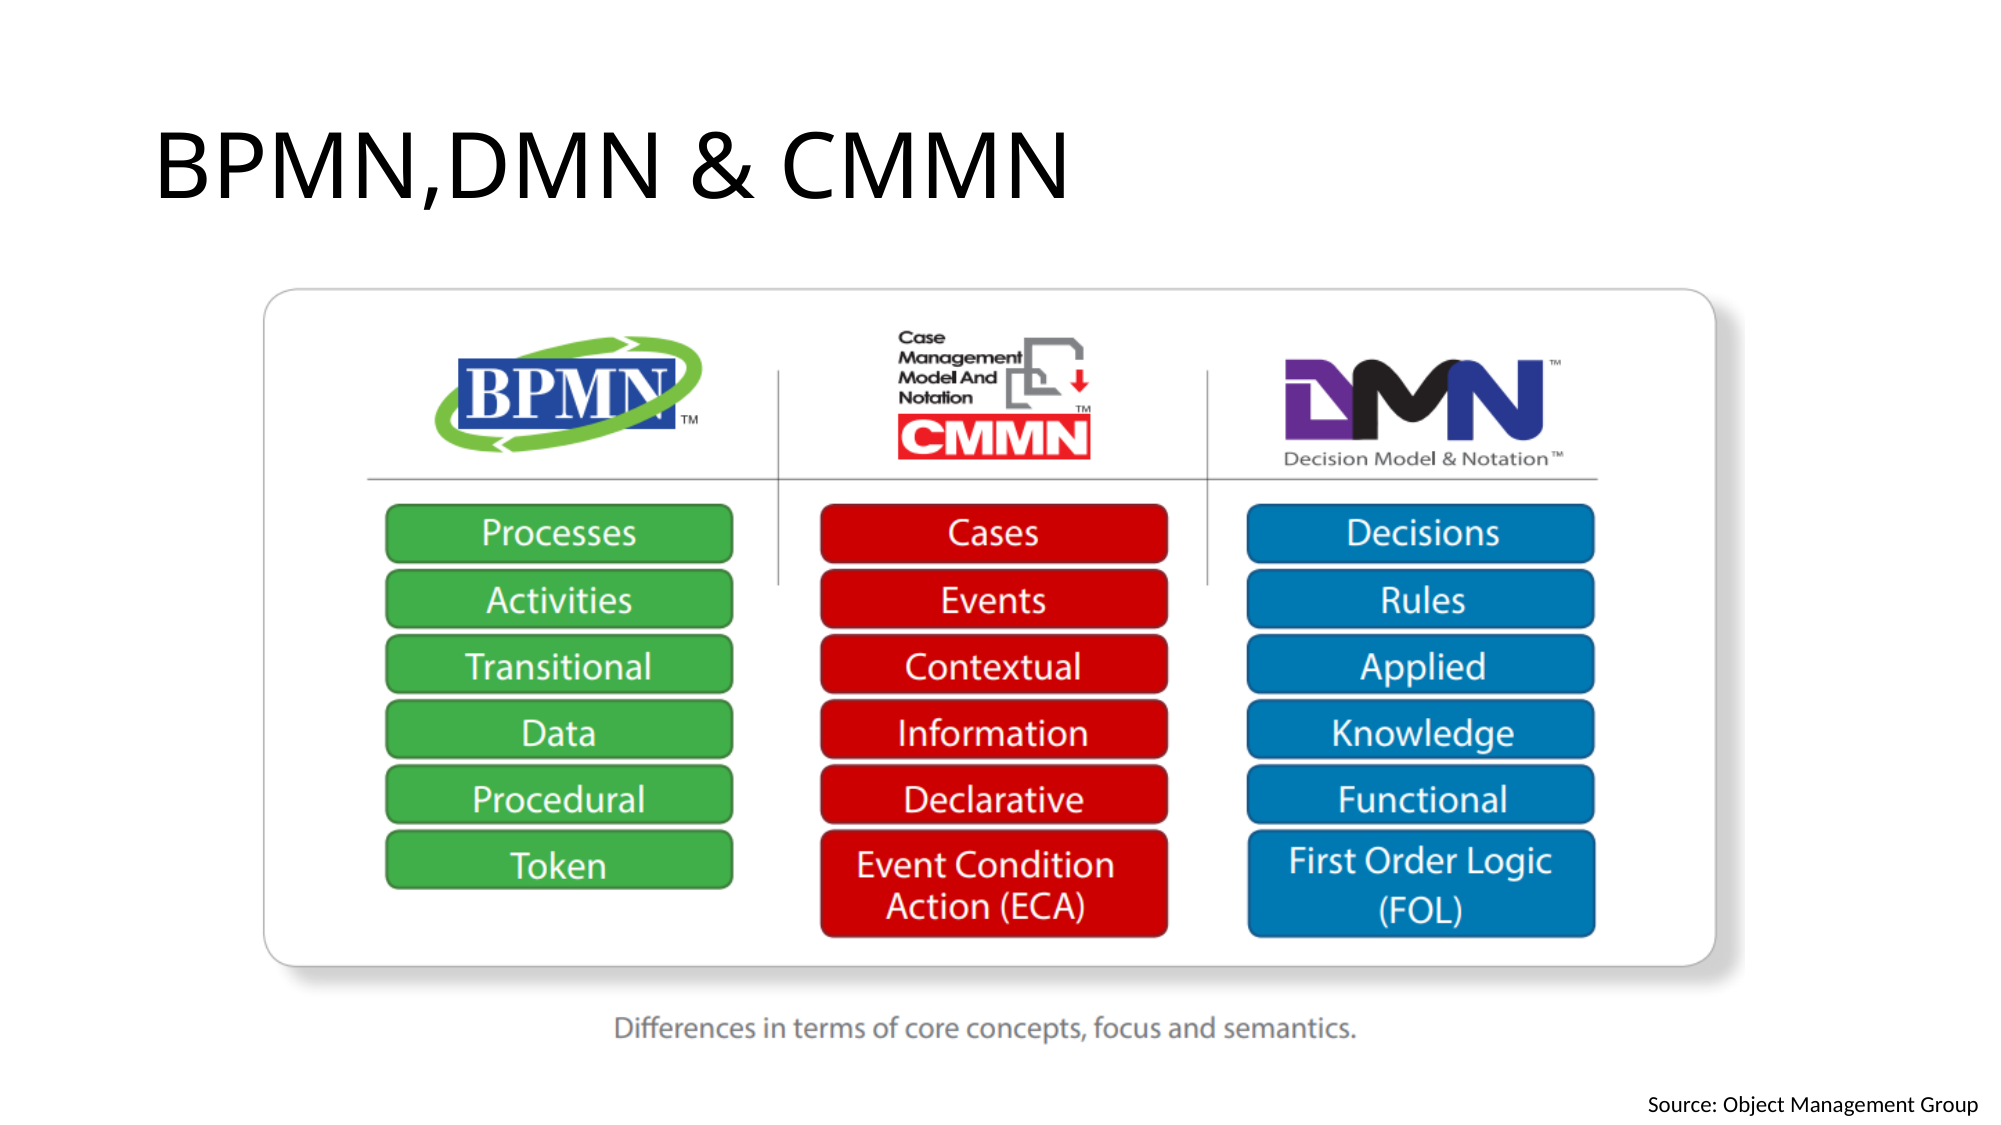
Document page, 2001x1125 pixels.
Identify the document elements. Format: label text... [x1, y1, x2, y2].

text_box Source: Object Management Group [1633, 1082, 2000, 1125]
title BPMN,DMN & CMMN [137, 59, 1863, 278]
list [255, 277, 1745, 1063]
